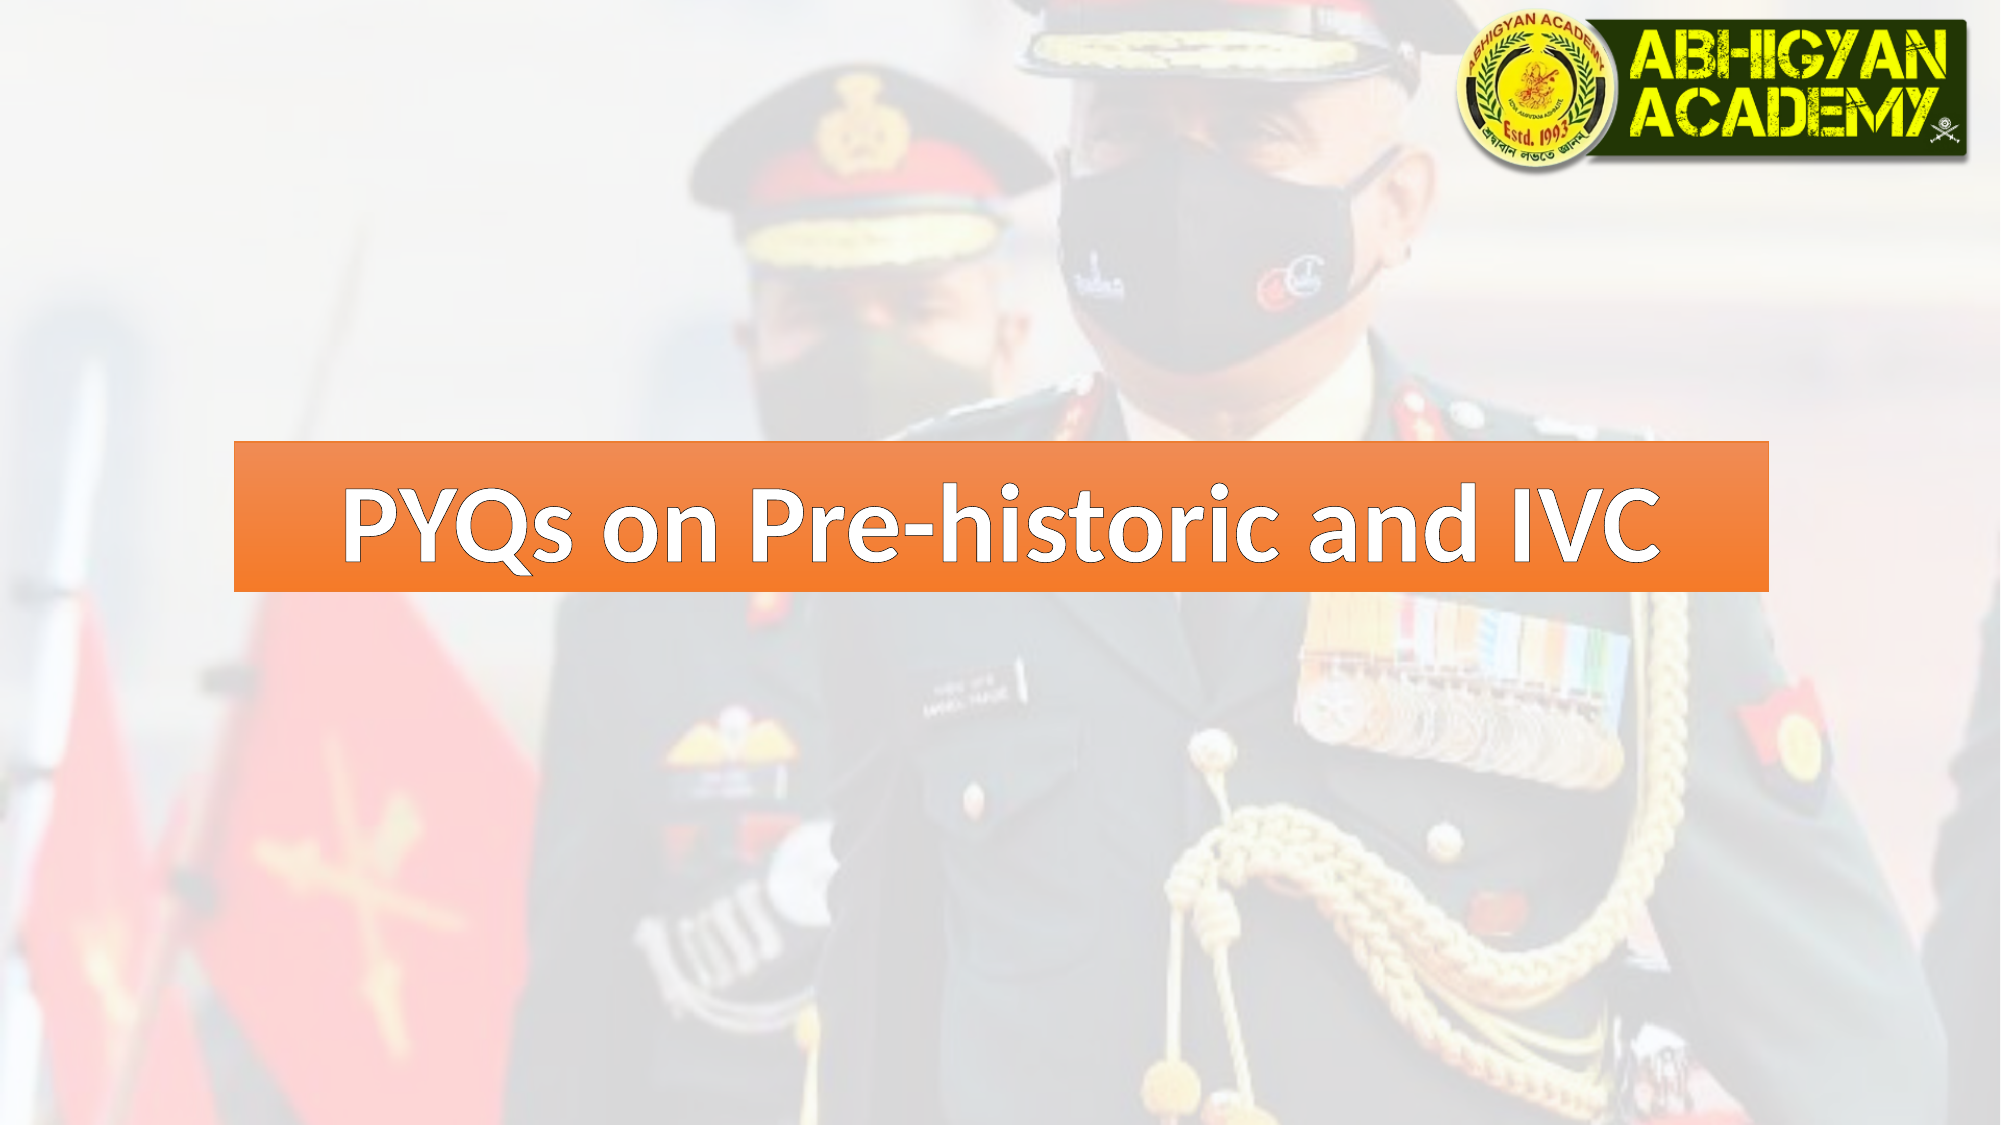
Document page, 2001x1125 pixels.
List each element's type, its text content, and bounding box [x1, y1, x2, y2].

picture [0, 0, 2001, 1125]
text_box PYQs on Pre-historic and IVC [234, 441, 1769, 592]
